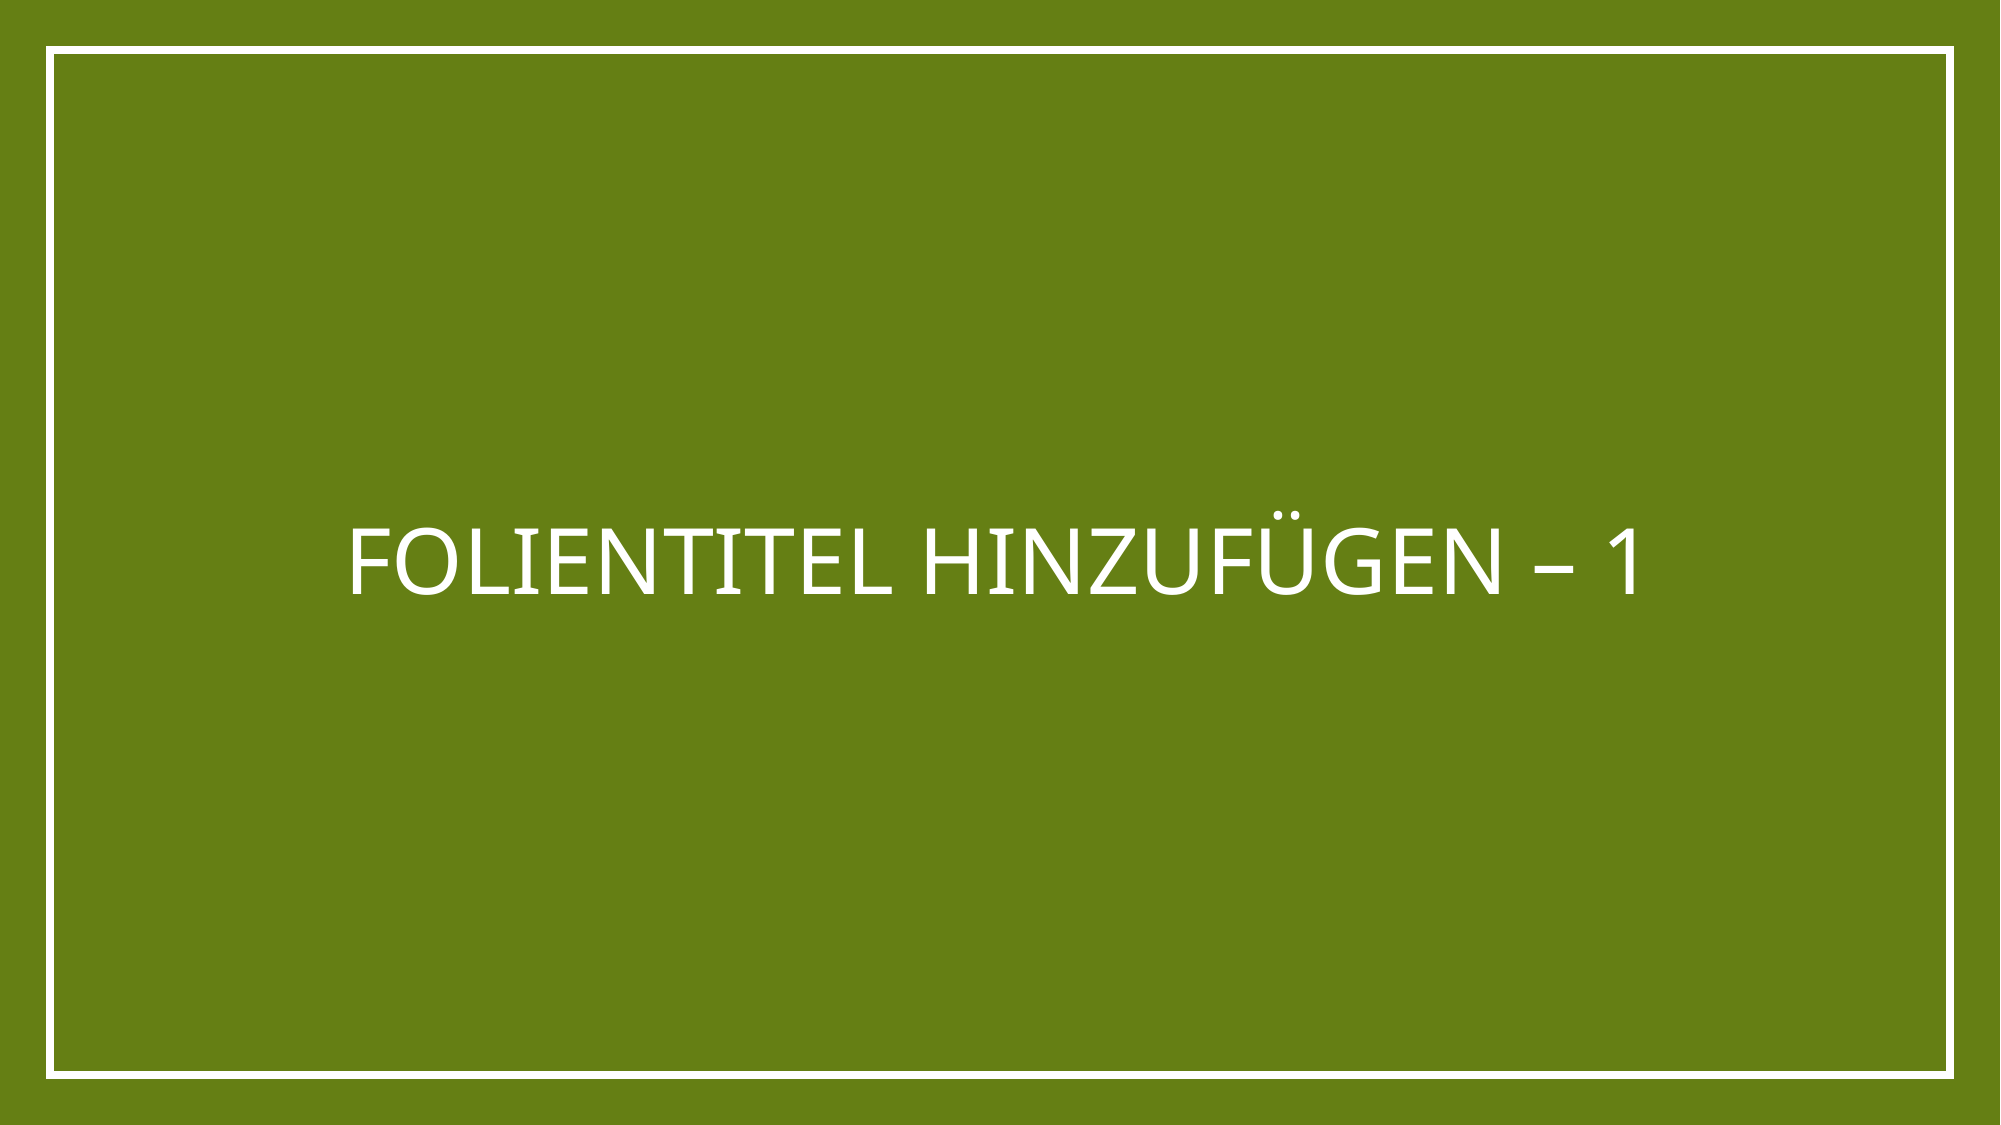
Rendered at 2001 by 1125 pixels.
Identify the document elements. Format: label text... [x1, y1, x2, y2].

title Folientitel hinzufügen – 1 [137, 253, 1863, 622]
